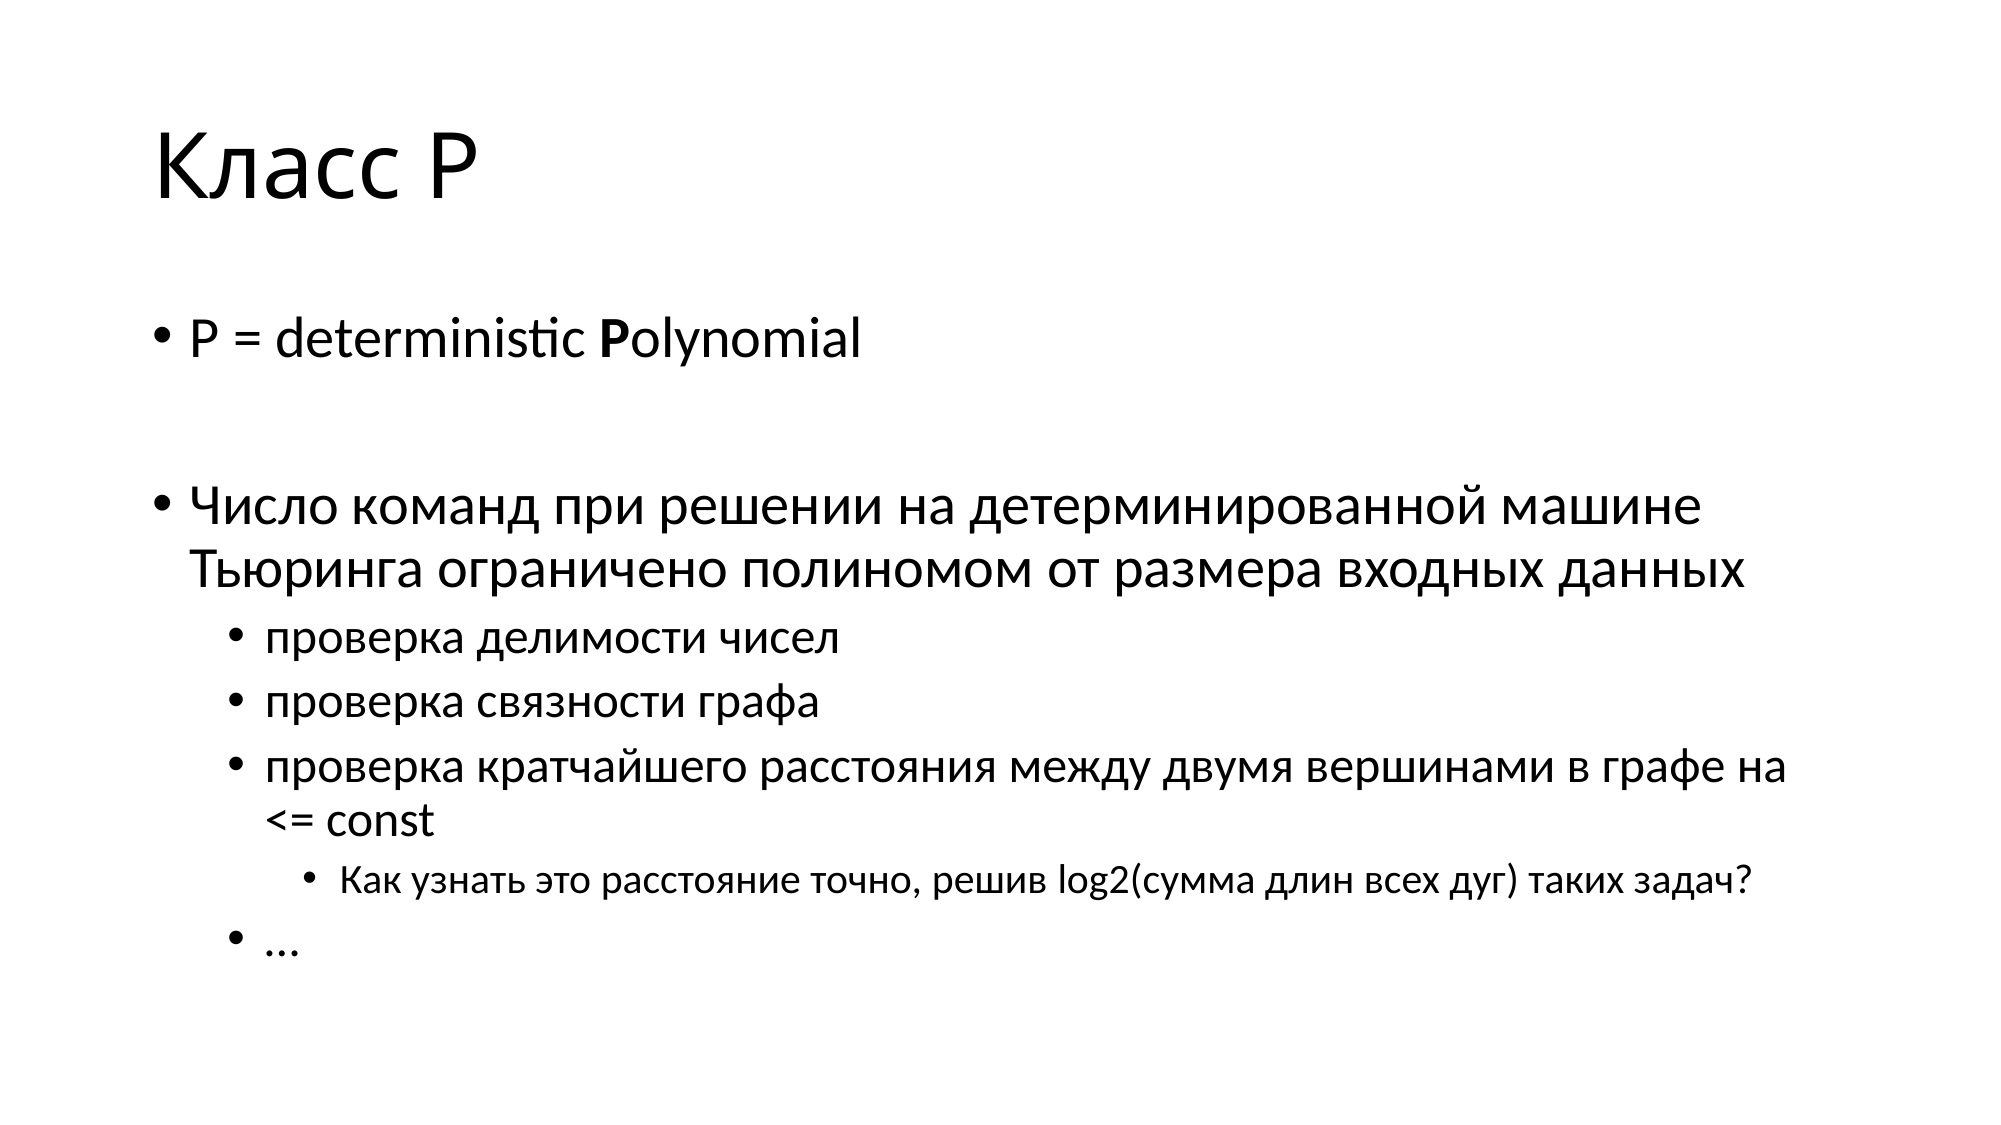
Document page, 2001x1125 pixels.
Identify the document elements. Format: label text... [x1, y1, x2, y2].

list P = deterministic Polynomial Число команд при решении на детерминированной машине Тьюринга ограничено полиномом от размера входных данных проверка делимости чисел проверка связности графа проверка кратчайшего расстояния между двумя вершинами в графе на <= const Как узнать это расстояние точно, решив log2(сумма длин всех дуг) таких задач? … [137, 299, 1863, 1014]
title Класс P [137, 59, 1863, 278]
